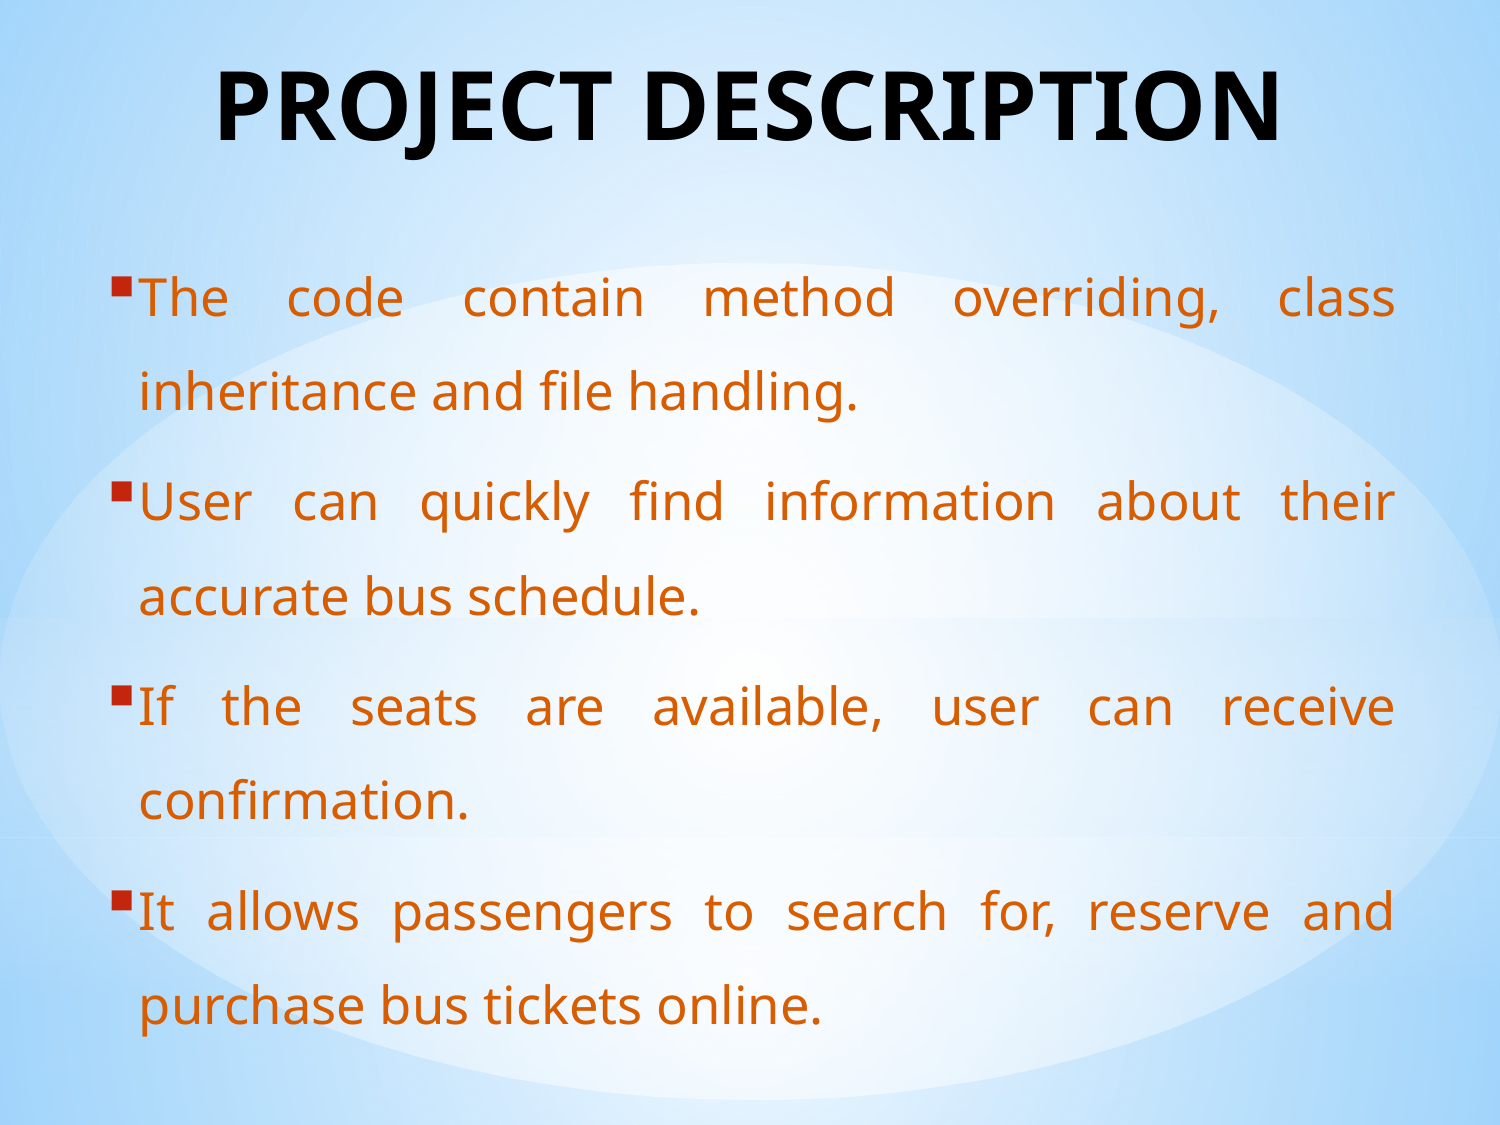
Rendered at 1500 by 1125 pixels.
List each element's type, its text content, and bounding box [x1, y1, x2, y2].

title PROJECT DESCRIPTION [0, 37, 1300, 225]
list The code contain method overriding, class inheritance and file handling. User can quickly find information about their accurate bus schedule. If the seats are available, user can receive confirmation. It allows passengers to search for, reserve and purchase bus tickets online. [87, 224, 1413, 1050]
